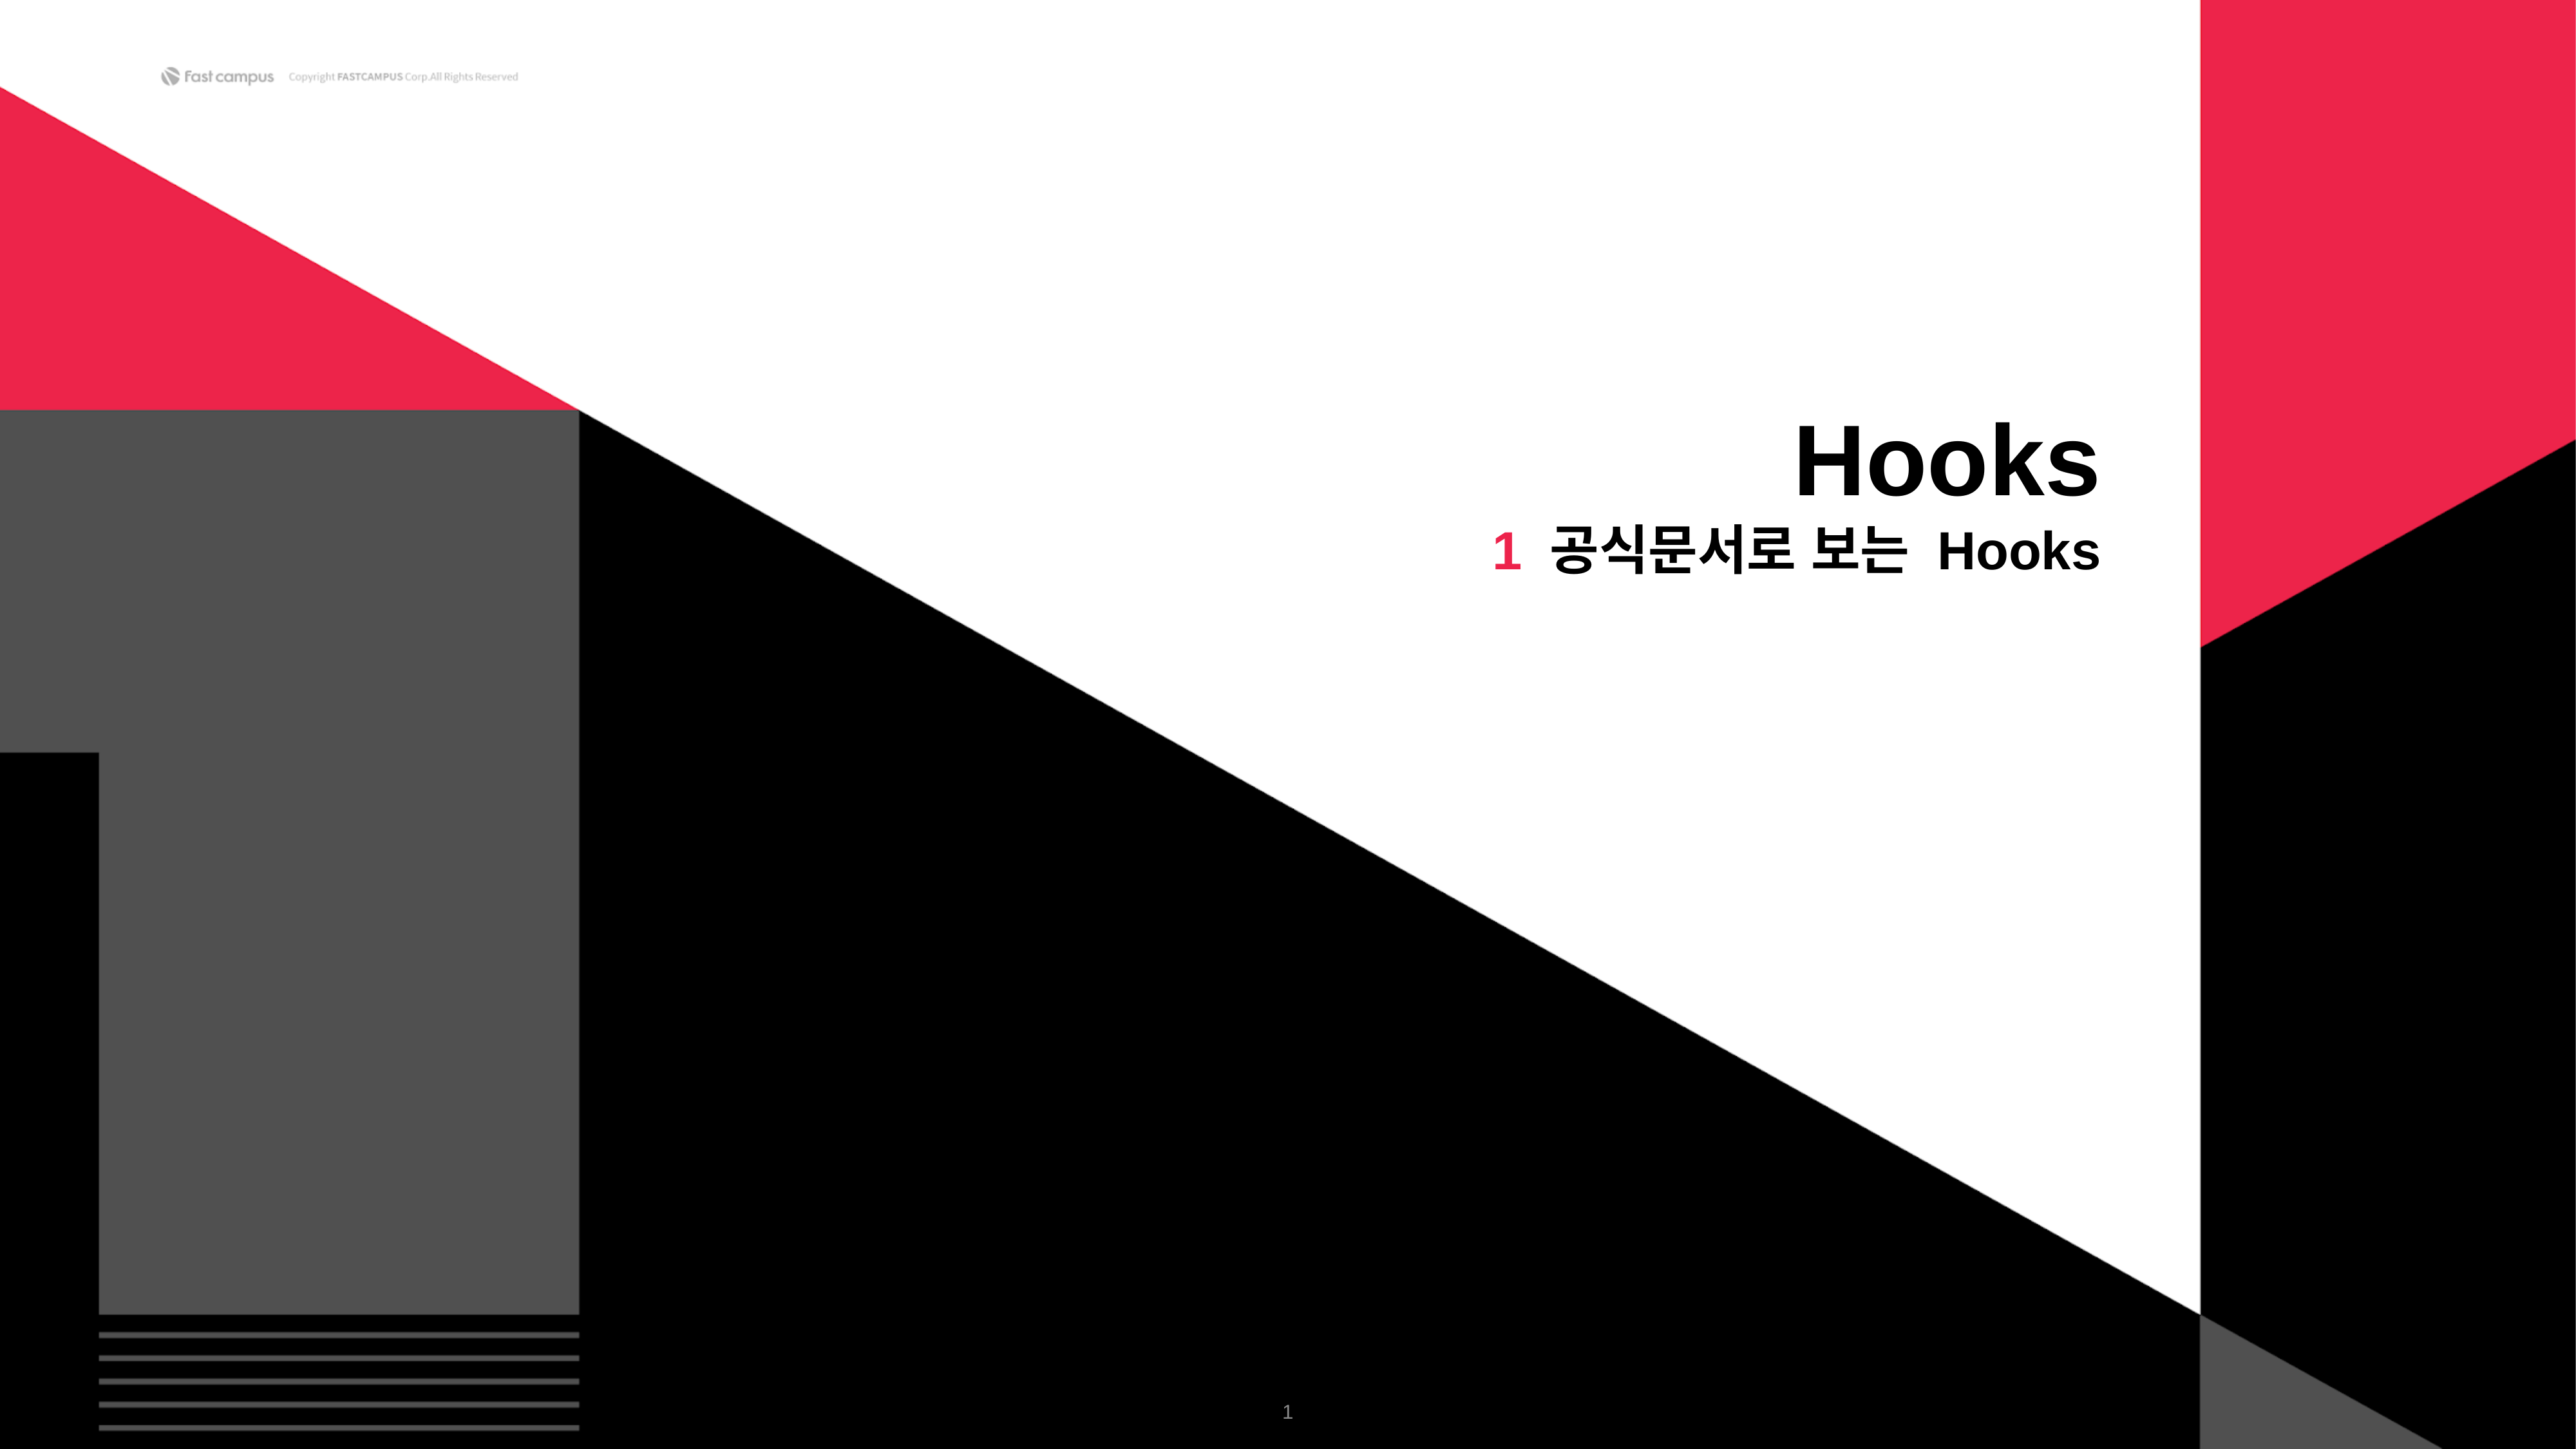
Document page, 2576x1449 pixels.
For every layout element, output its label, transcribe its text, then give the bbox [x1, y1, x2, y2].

text_box Hooks 1 공식문서로 보는 Hooks [254, 390, 2107, 586]
picture [0, 0, 2576, 1449]
slide_number ‹#› [998, 1372, 1578, 1449]
